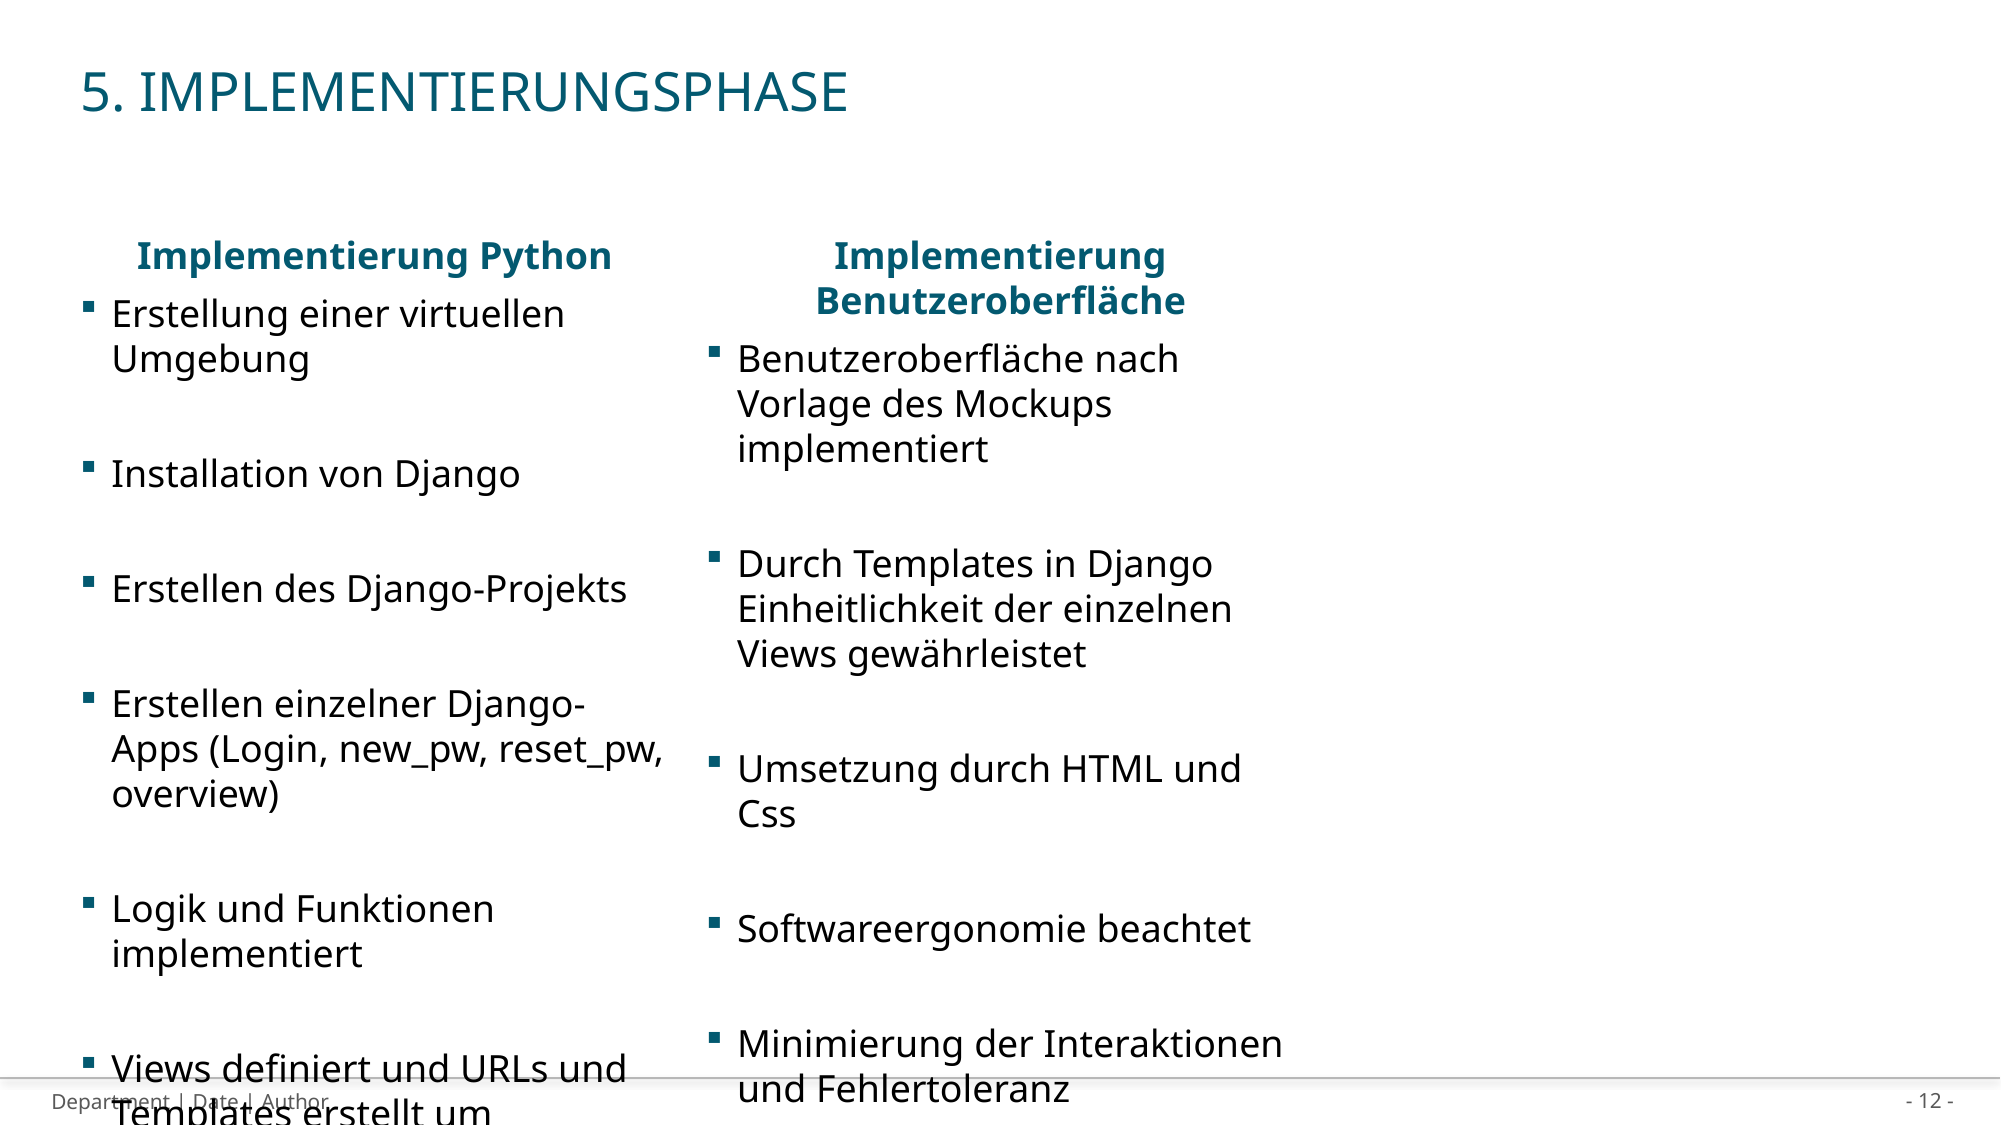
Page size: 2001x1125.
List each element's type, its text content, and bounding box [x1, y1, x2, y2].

list Implementierung Python Erstellung einer virtuellen Umgebung Installation von Django Erstellen des Django-Projekts Erstellen einzelner Django-Apps (Login, new_pw, reset_pw, overview) Logik und Funktionen implementiert Views definiert und URLs und Templates erstellt um Anwendung funktionsfähig zu machen [80, 231, 671, 1035]
title 5. Implementierungsphase [80, 56, 1922, 123]
list Implementierung Benutzeroberfläche Benutzeroberfläche nach Vorlage des Mockups implementiert Durch Templates in Django Einheitlichkeit der einzelnen Views gewährleistet Umsetzung durch HTML und Css Softwareergonomie beachtet Minimierung der Interaktionen und Fehlertoleranz [705, 231, 1296, 1035]
